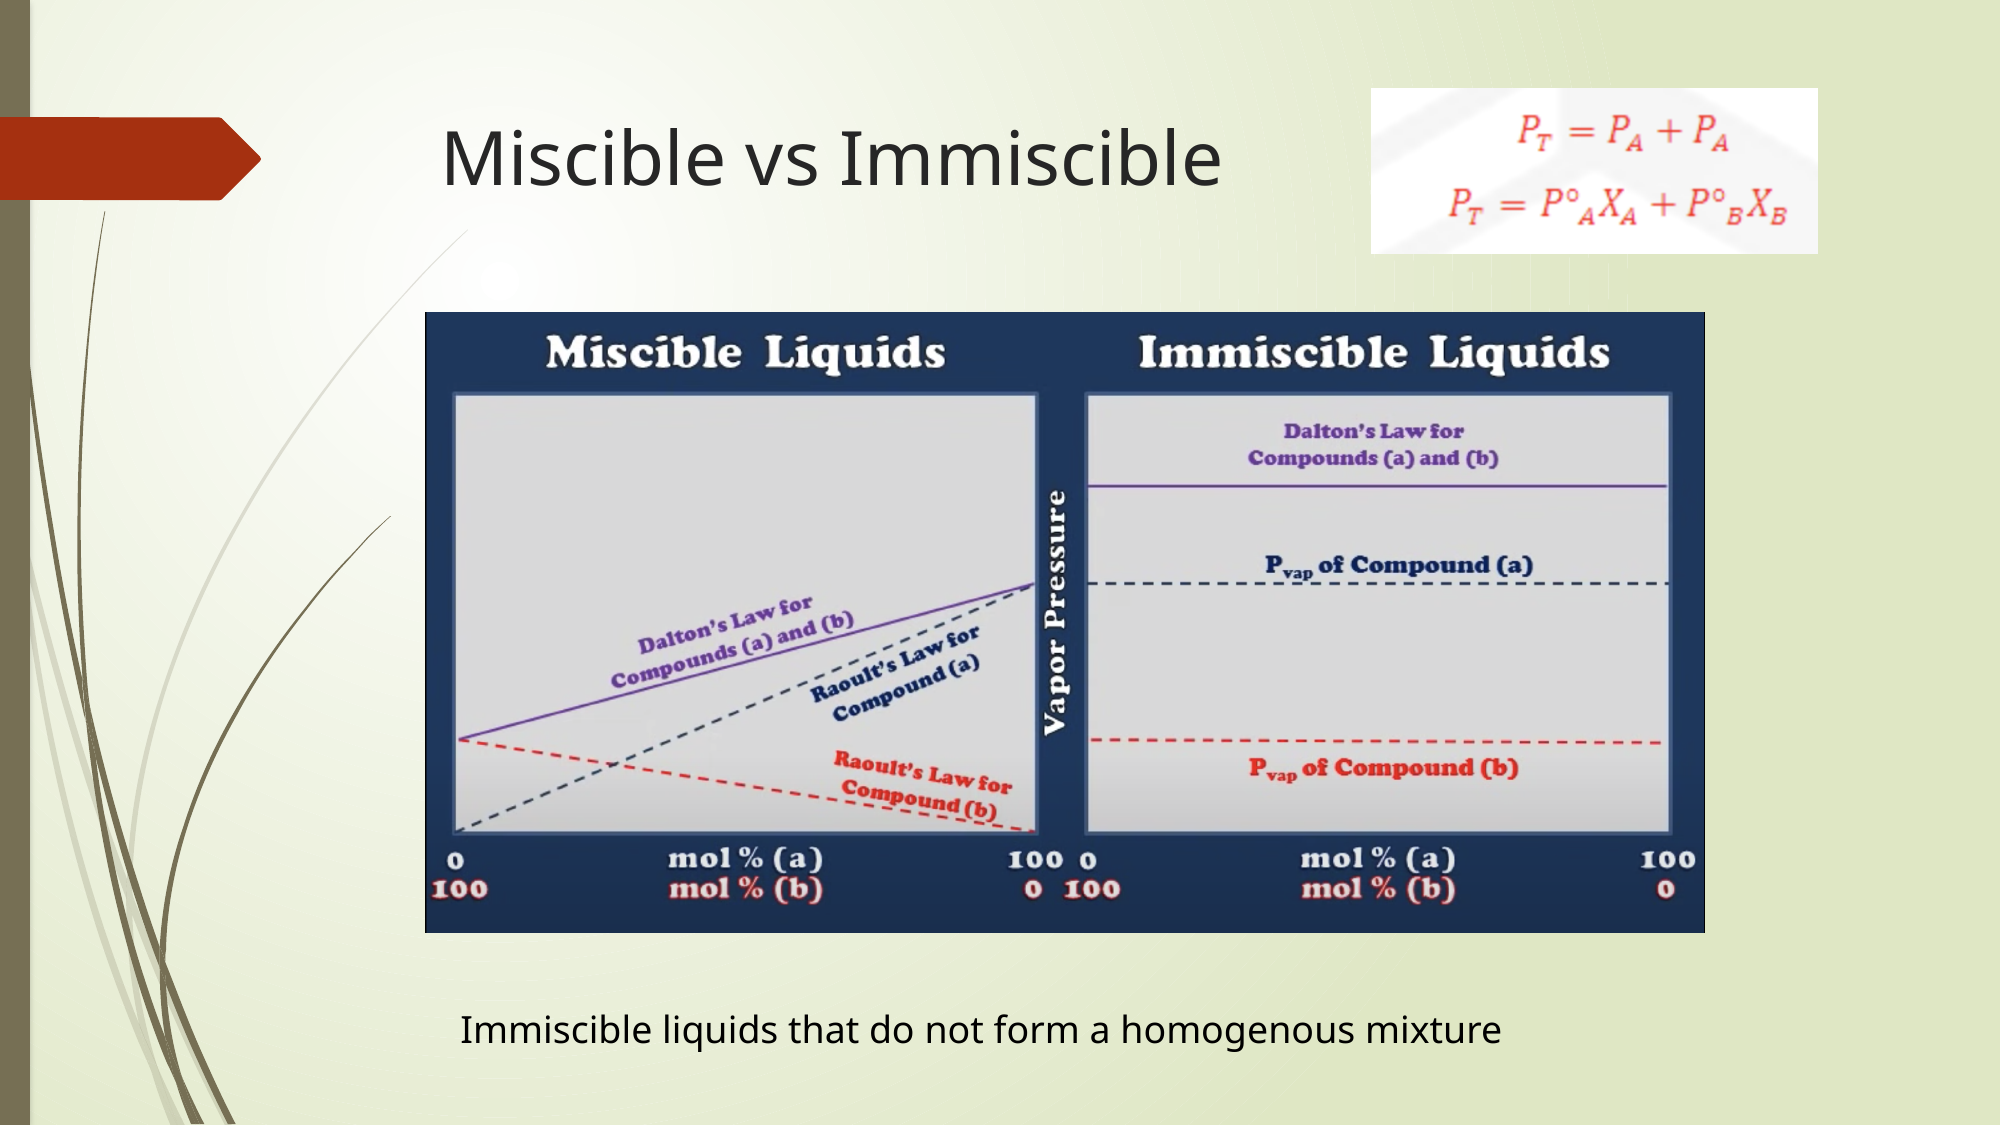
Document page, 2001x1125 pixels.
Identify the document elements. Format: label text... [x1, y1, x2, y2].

picture [1371, 88, 1818, 254]
title Miscible vs Immiscible [425, 102, 1888, 313]
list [425, 312, 1706, 933]
text_box Immiscible liquids that do not form a homogenous mixture [445, 998, 1519, 1059]
